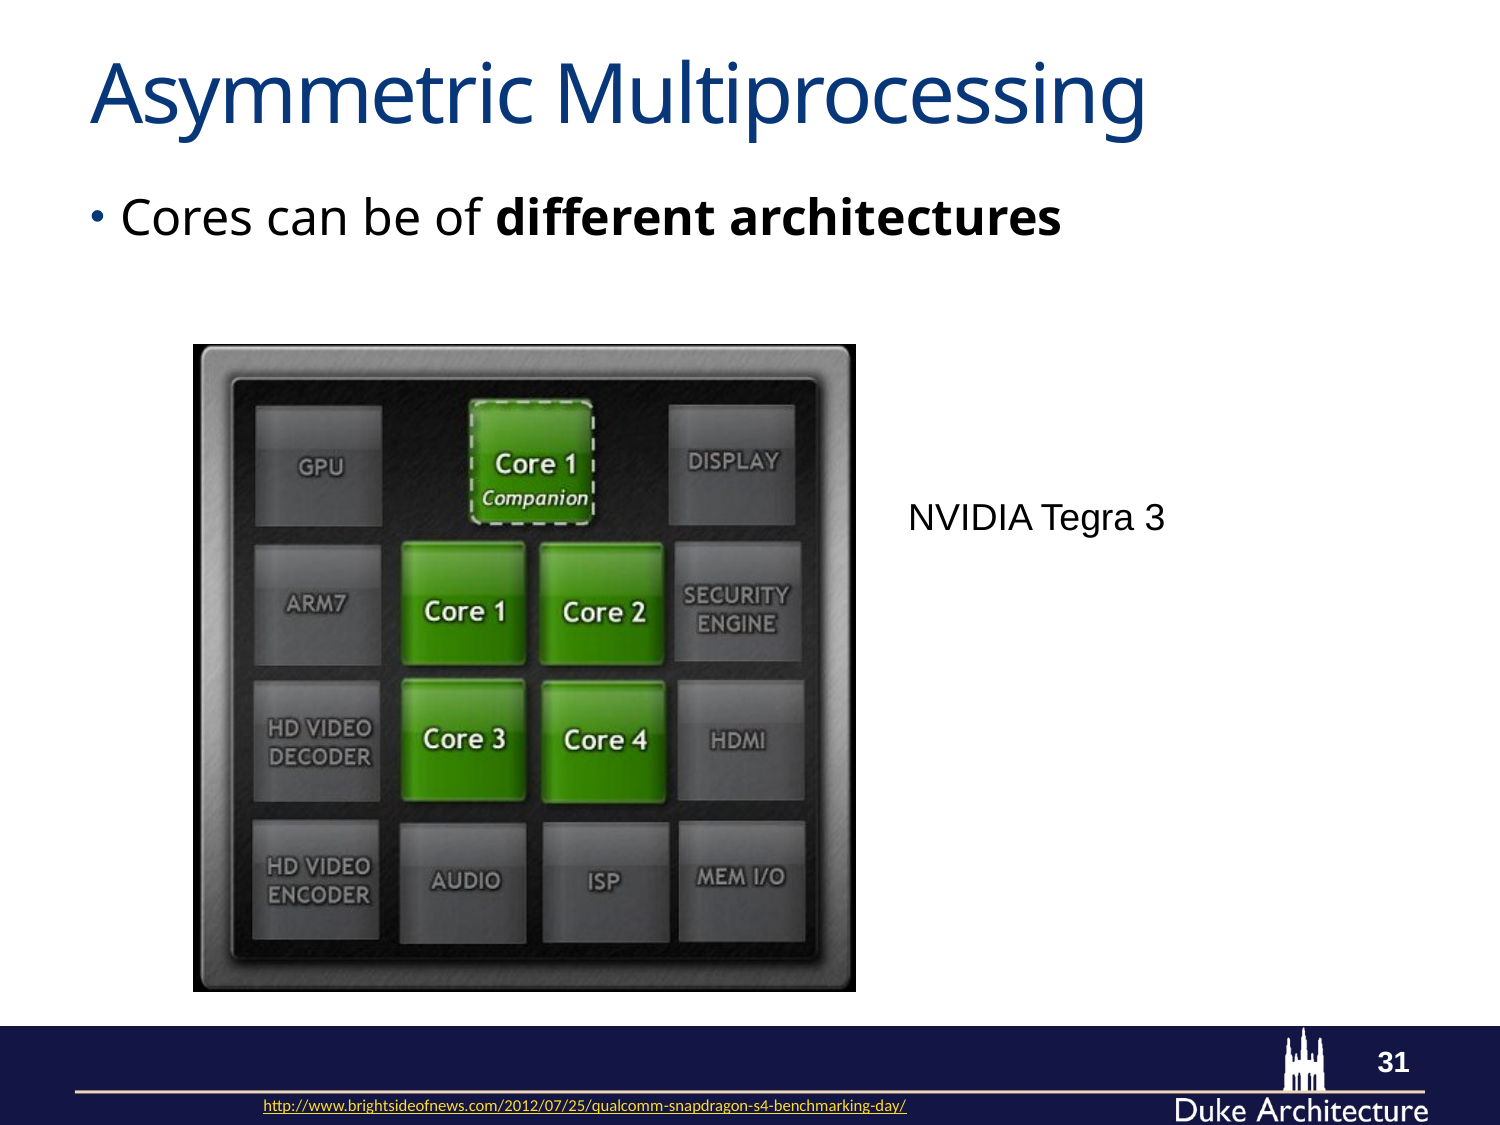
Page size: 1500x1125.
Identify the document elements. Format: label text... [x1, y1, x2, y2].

list Cores can be of different architectures [75, 178, 1425, 1034]
picture [0, 1026, 1500, 1125]
slide_number 31 [1250, 1033, 1425, 1088]
picture [193, 343, 856, 992]
text_box NVIDIA Tegra 3 [893, 440, 1181, 545]
title Asymmetric Multiprocessing [75, 8, 1425, 172]
text_box http://www.brightsideofnews.com/2012/07/25/qualcomm-snapdragon-s4-benchmarking-day/ [248, 1087, 1214, 1122]
